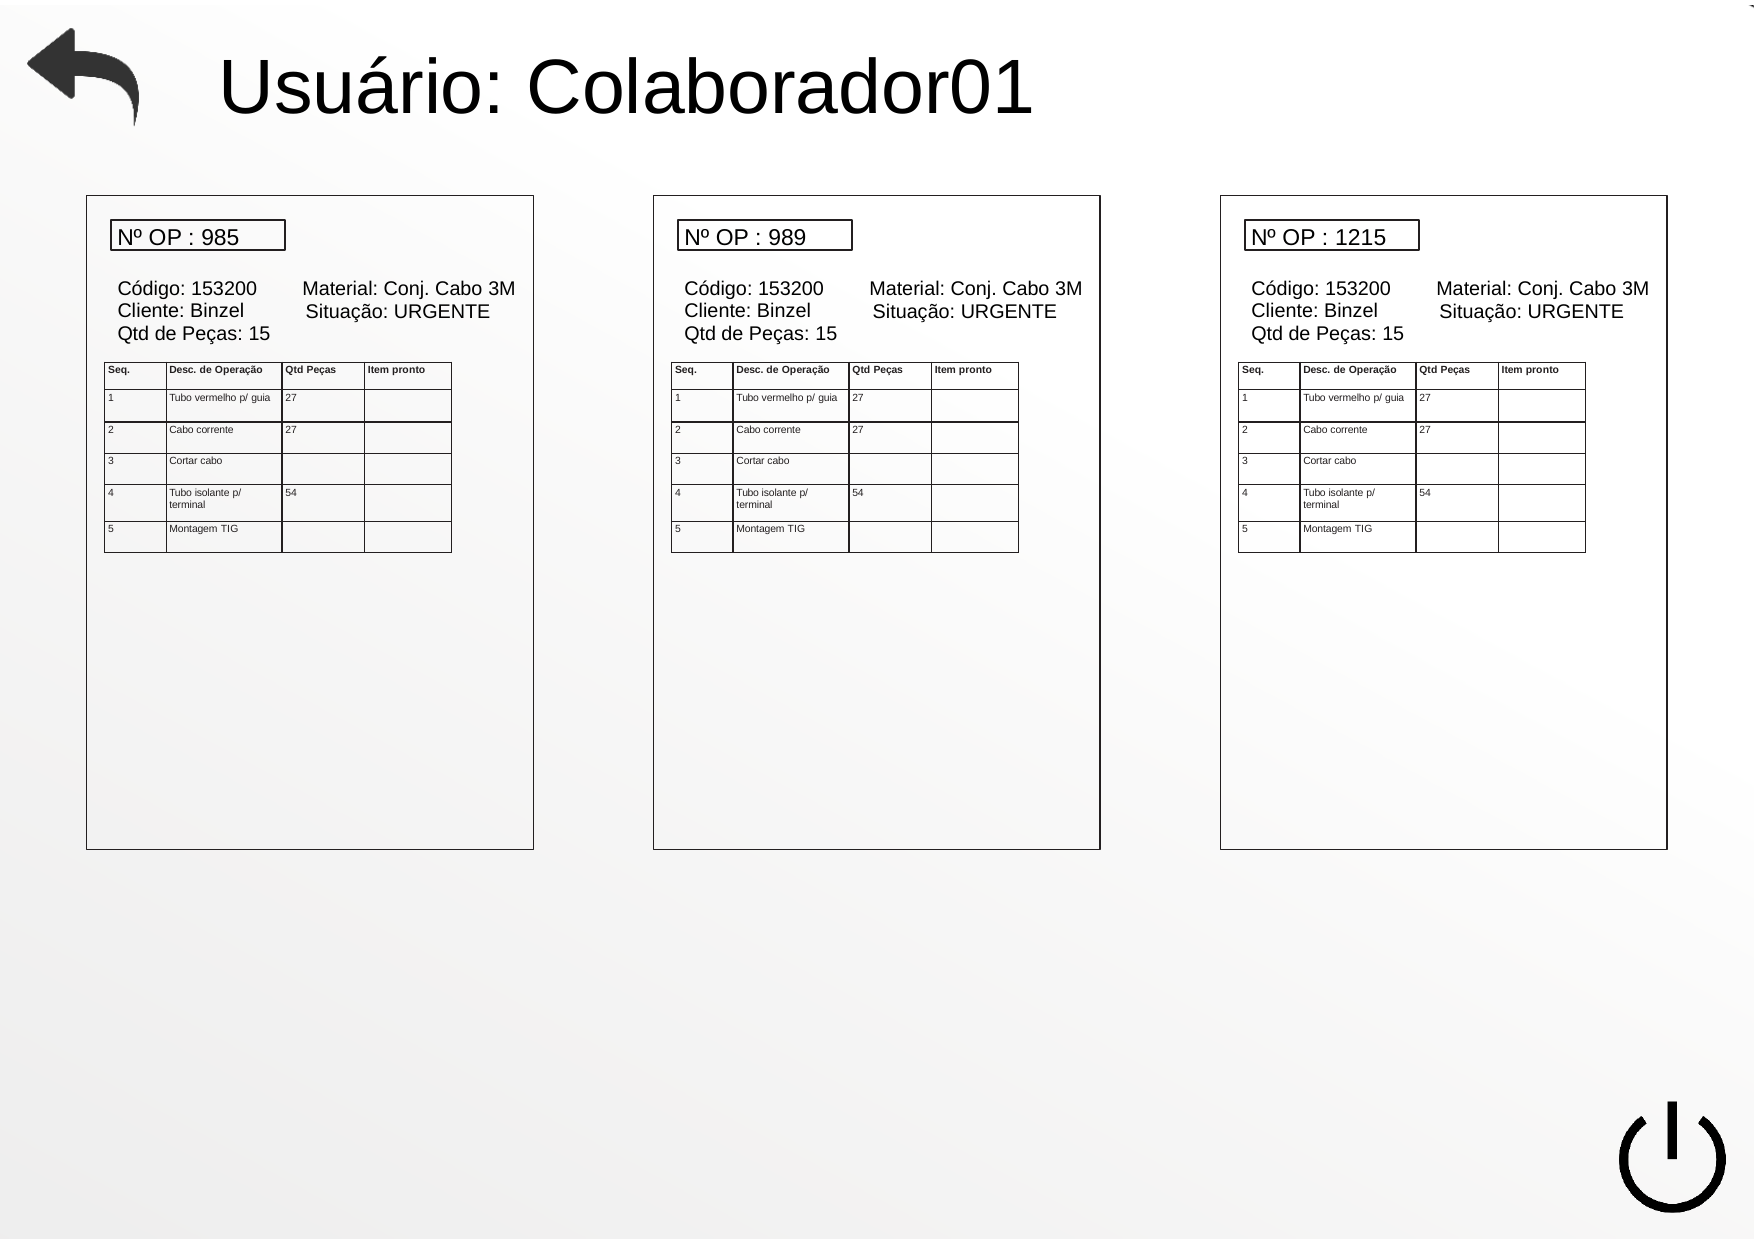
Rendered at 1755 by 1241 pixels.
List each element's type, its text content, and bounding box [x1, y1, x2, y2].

table_cell 1 [1239, 390, 1299, 421]
table_cell 27 [1417, 390, 1498, 421]
table_cell Tubo isolante p/ terminal [1301, 485, 1415, 521]
text_box [90, 196, 538, 855]
table_cell 27 [1417, 423, 1498, 453]
table_cell [1499, 522, 1585, 552]
table_cell [1499, 454, 1585, 484]
table_cell [932, 423, 1018, 453]
table_cell [1499, 390, 1585, 421]
table_cell [932, 454, 1018, 484]
table_cell Cortar cabo [734, 454, 848, 484]
table_cell [1499, 423, 1585, 453]
picture [0, 5, 1755, 1240]
table_cell 2 [672, 423, 732, 453]
table_cell 1 [672, 390, 732, 421]
title Usuário: Colaborador01 [216, 34, 1040, 244]
table_cell [1417, 522, 1498, 552]
table_header Seq. [672, 363, 732, 389]
table_cell 54 [850, 485, 931, 521]
table_cell 4 [672, 485, 732, 521]
table_cell [1499, 485, 1585, 521]
table_cell 27 [850, 390, 931, 421]
table_header Qtd Peças [1417, 363, 1498, 389]
table_header Desc. de Operação [734, 363, 848, 389]
table_cell Cabo corrente [734, 423, 848, 453]
table_header Desc. de Operação [1301, 363, 1415, 389]
table_cell Tubo vermelho p/ guia [734, 390, 848, 421]
table_header Item pronto [932, 363, 1018, 389]
table_cell 2 [1239, 423, 1299, 453]
table_cell 5 [672, 522, 732, 552]
table_header Item pronto [1499, 363, 1585, 389]
table_cell [850, 522, 931, 552]
table_cell Cabo corrente [1301, 423, 1415, 453]
table_cell 5 [1239, 522, 1299, 552]
table_cell Montagem TIG [734, 522, 848, 552]
table_cell 27 [850, 423, 931, 453]
table_cell 54 [1417, 485, 1498, 521]
table_cell [1417, 454, 1498, 484]
table_cell [932, 390, 1018, 421]
table_cell [850, 454, 931, 484]
table_header Qtd Peças [850, 363, 931, 389]
table_cell 3 [1239, 454, 1299, 484]
table_cell Tubo vermelho p/ guia [1301, 390, 1415, 421]
table_cell Montagem TIG [1301, 522, 1415, 552]
text_box [86, 195, 534, 850]
table_cell 3 [672, 454, 732, 484]
table_cell Tubo isolante p/ terminal [734, 485, 848, 521]
table_cell [932, 522, 1018, 552]
table_header Seq. [1239, 363, 1299, 389]
text_box [653, 195, 1101, 850]
table_cell Cortar cabo [1301, 454, 1415, 484]
text_box [1220, 195, 1668, 850]
table_cell [932, 485, 1018, 521]
table_cell 4 [1239, 485, 1299, 521]
